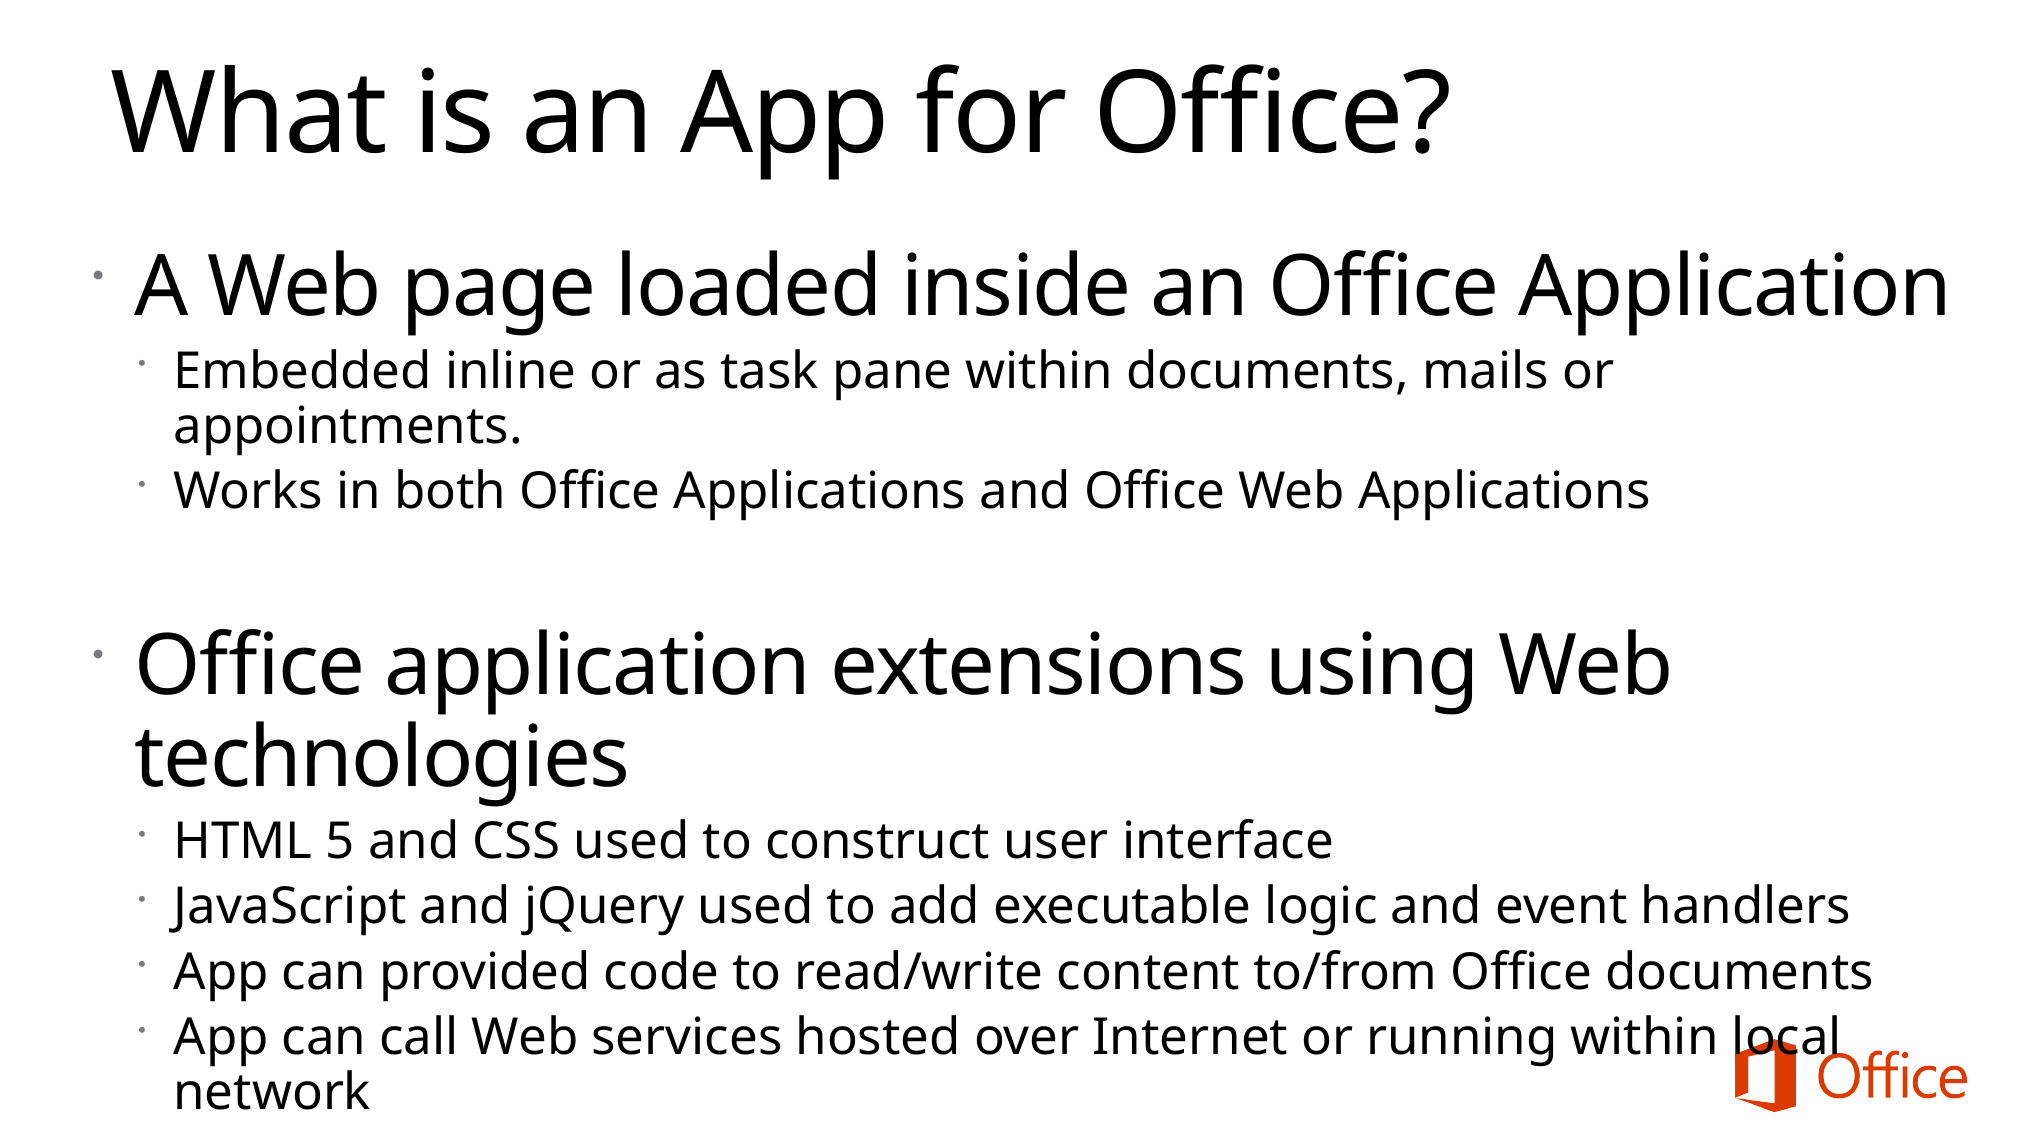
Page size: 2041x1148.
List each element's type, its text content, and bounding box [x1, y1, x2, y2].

title What is an App for Office? [86, 38, 1953, 164]
list A Web page loaded inside an Office Application Embedded inline or as task pane within documents, mails or appointments. Works in both Office Applications and Office Web Applications Office application extensions using Web technologies HTML 5 and CSS used to construct user interface JavaScript and jQuery used to add executable logic and event handlers App can provided code to read/write content to/from Office documents App can call Web services hosted over Internet or running within local network [86, 242, 1953, 585]
picture [1703, 1007, 1999, 1144]
